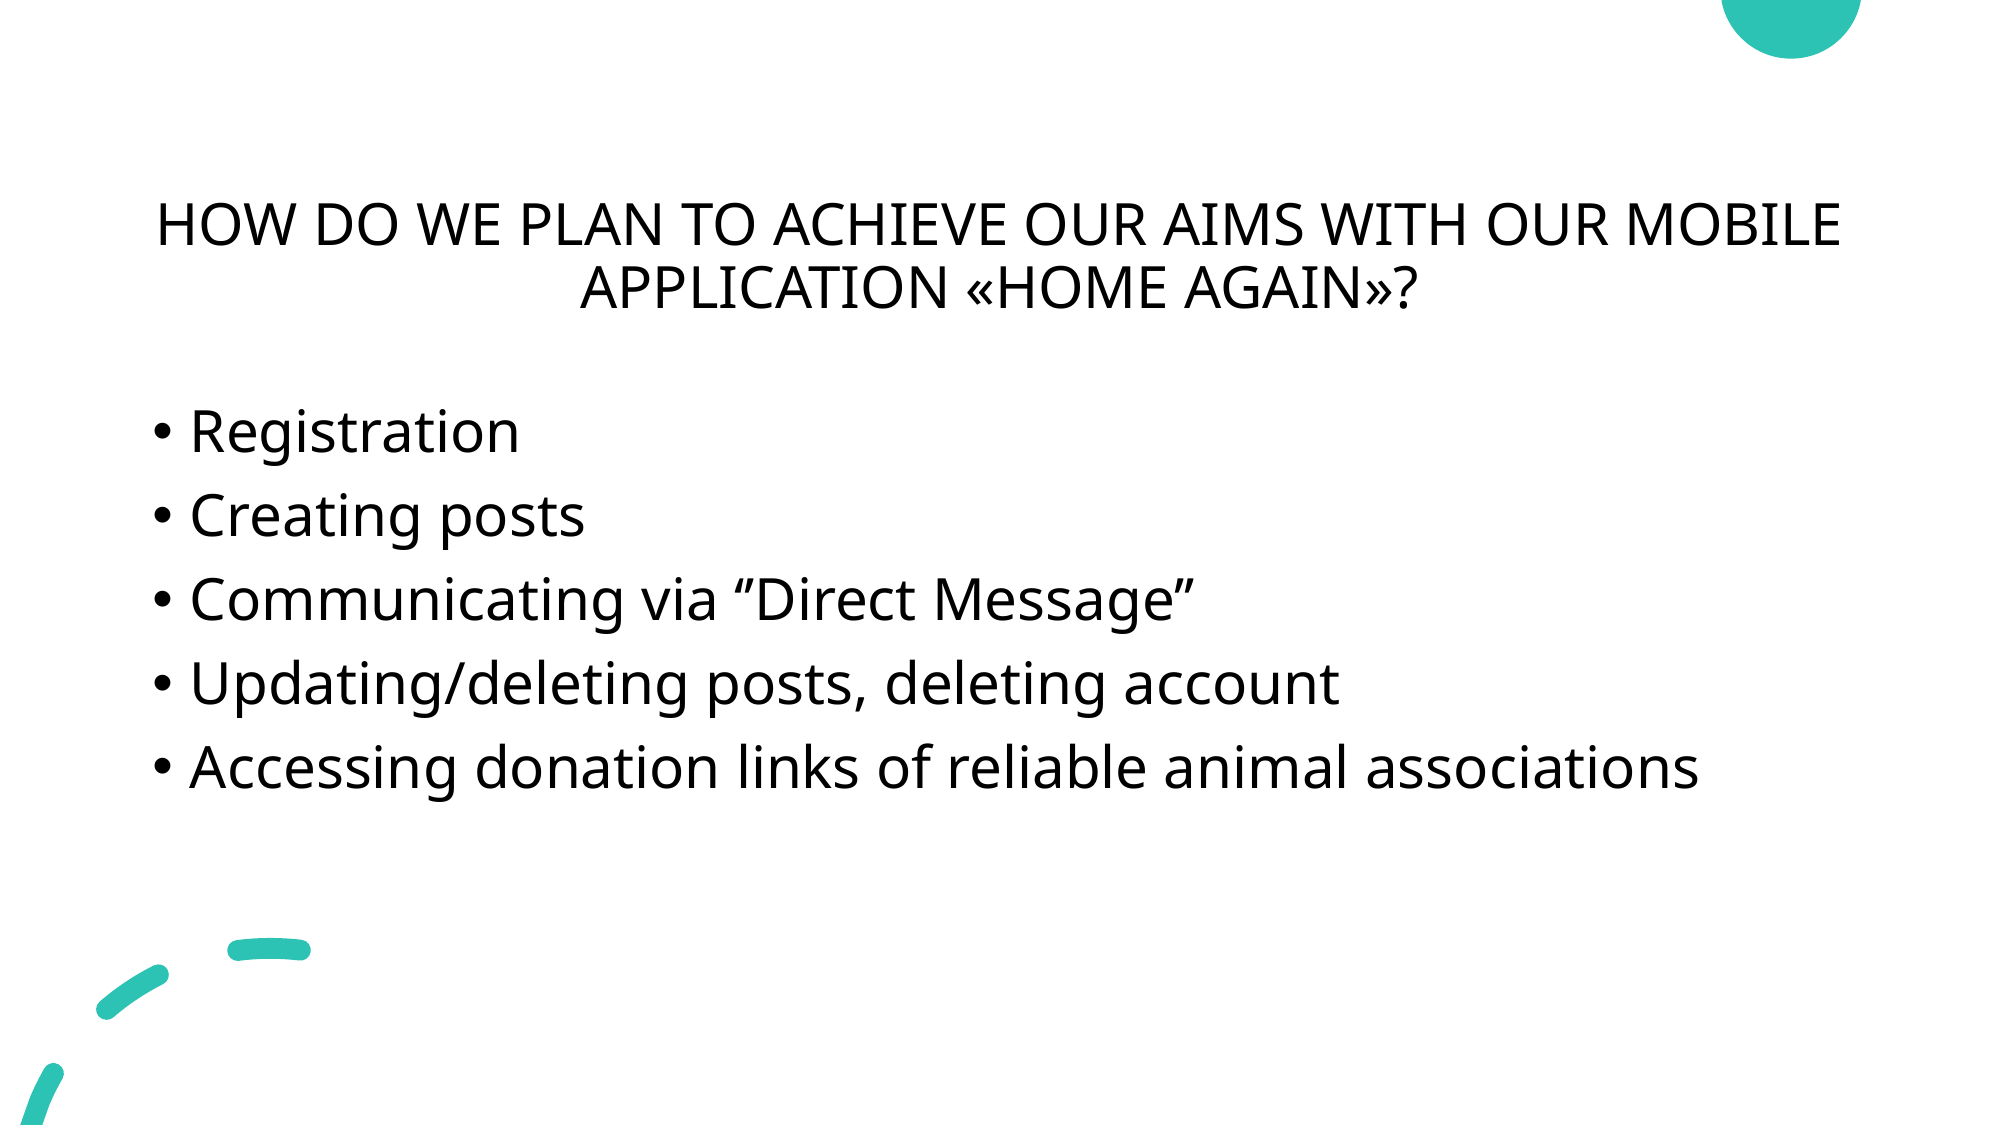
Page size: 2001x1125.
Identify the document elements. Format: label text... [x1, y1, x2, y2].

title HOW DO WE PLAN TO ACHIEVE OUR AIMS WITH OUR MOBILE APPLICATION «HOME AGAIN»? [137, 149, 1863, 367]
list Registration Creating posts Communicating via ‘’Direct Message’’ Updating/deleting posts, deleting account Accessing donation links of reliable animal associations [137, 395, 1863, 1029]
